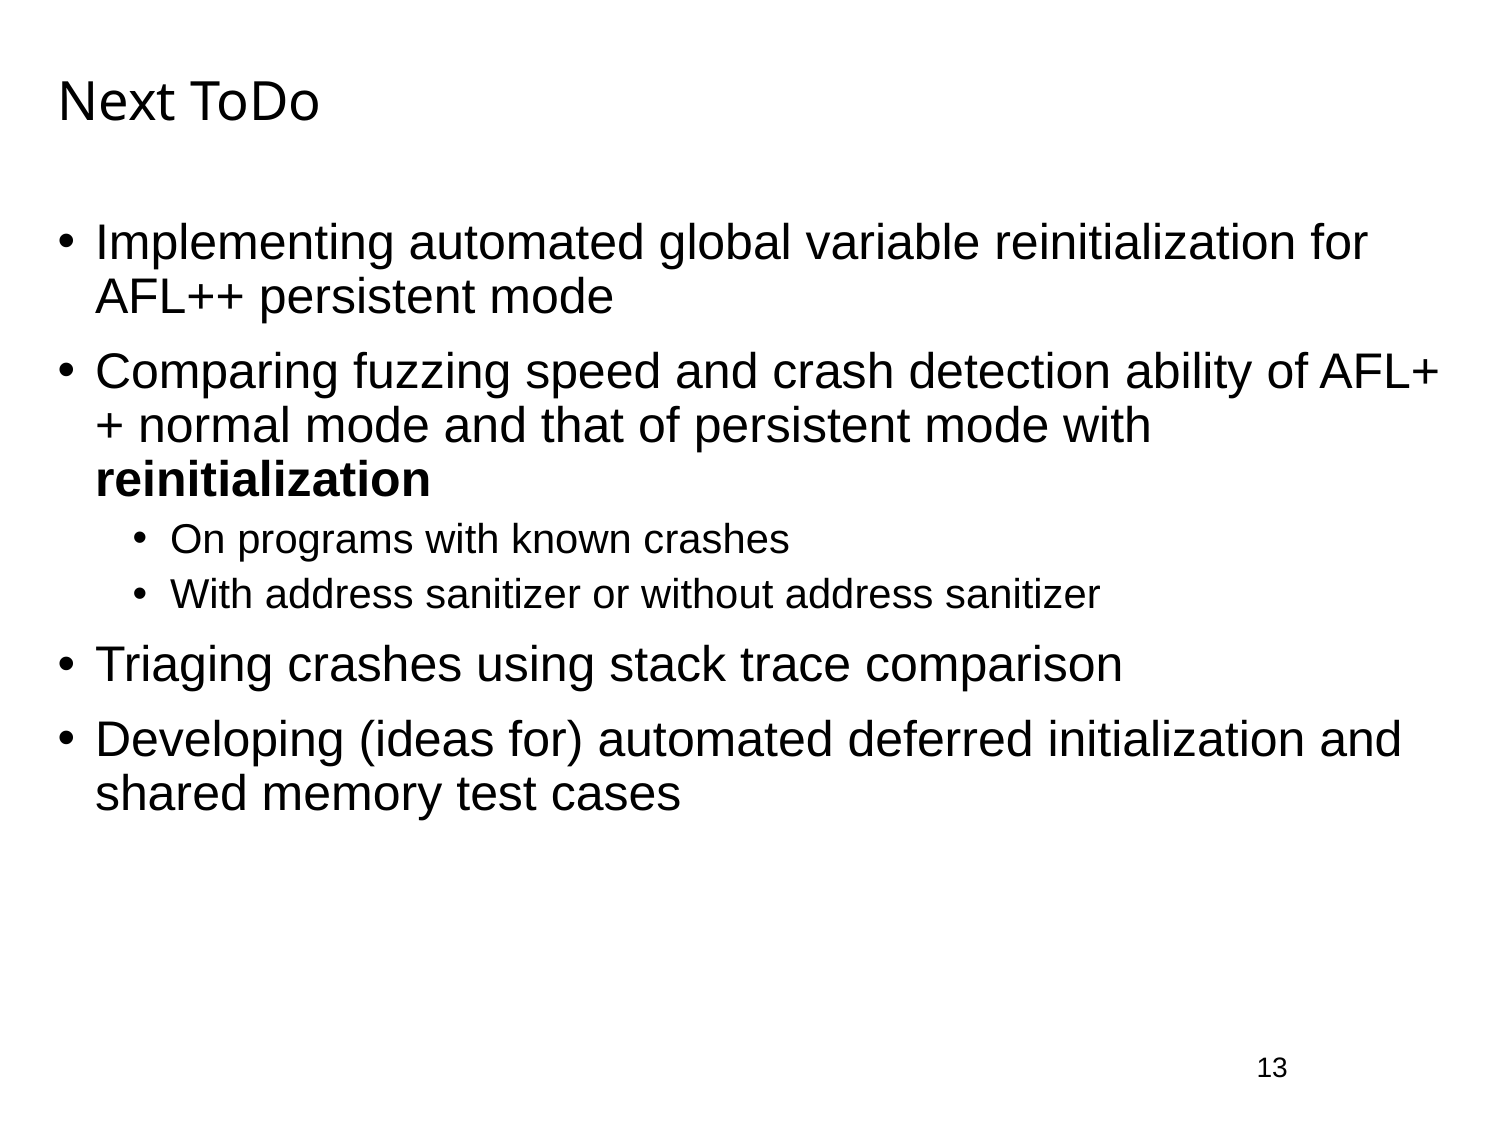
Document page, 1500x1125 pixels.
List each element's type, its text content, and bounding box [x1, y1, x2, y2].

list Implementing automated global variable reinitialization for AFL++ persistent mode Comparing fuzzing speed and crash detection ability of AFL++ normal mode and that of persistent mode with reinitialization On programs with known crashes With address sanitizer or without address sanitizer Triaging crashes using stack trace comparison Developing (ideas for) automated deferred initialization and shared memory test cases [42, 208, 1459, 1015]
title Next ToDo [42, 25, 1459, 181]
